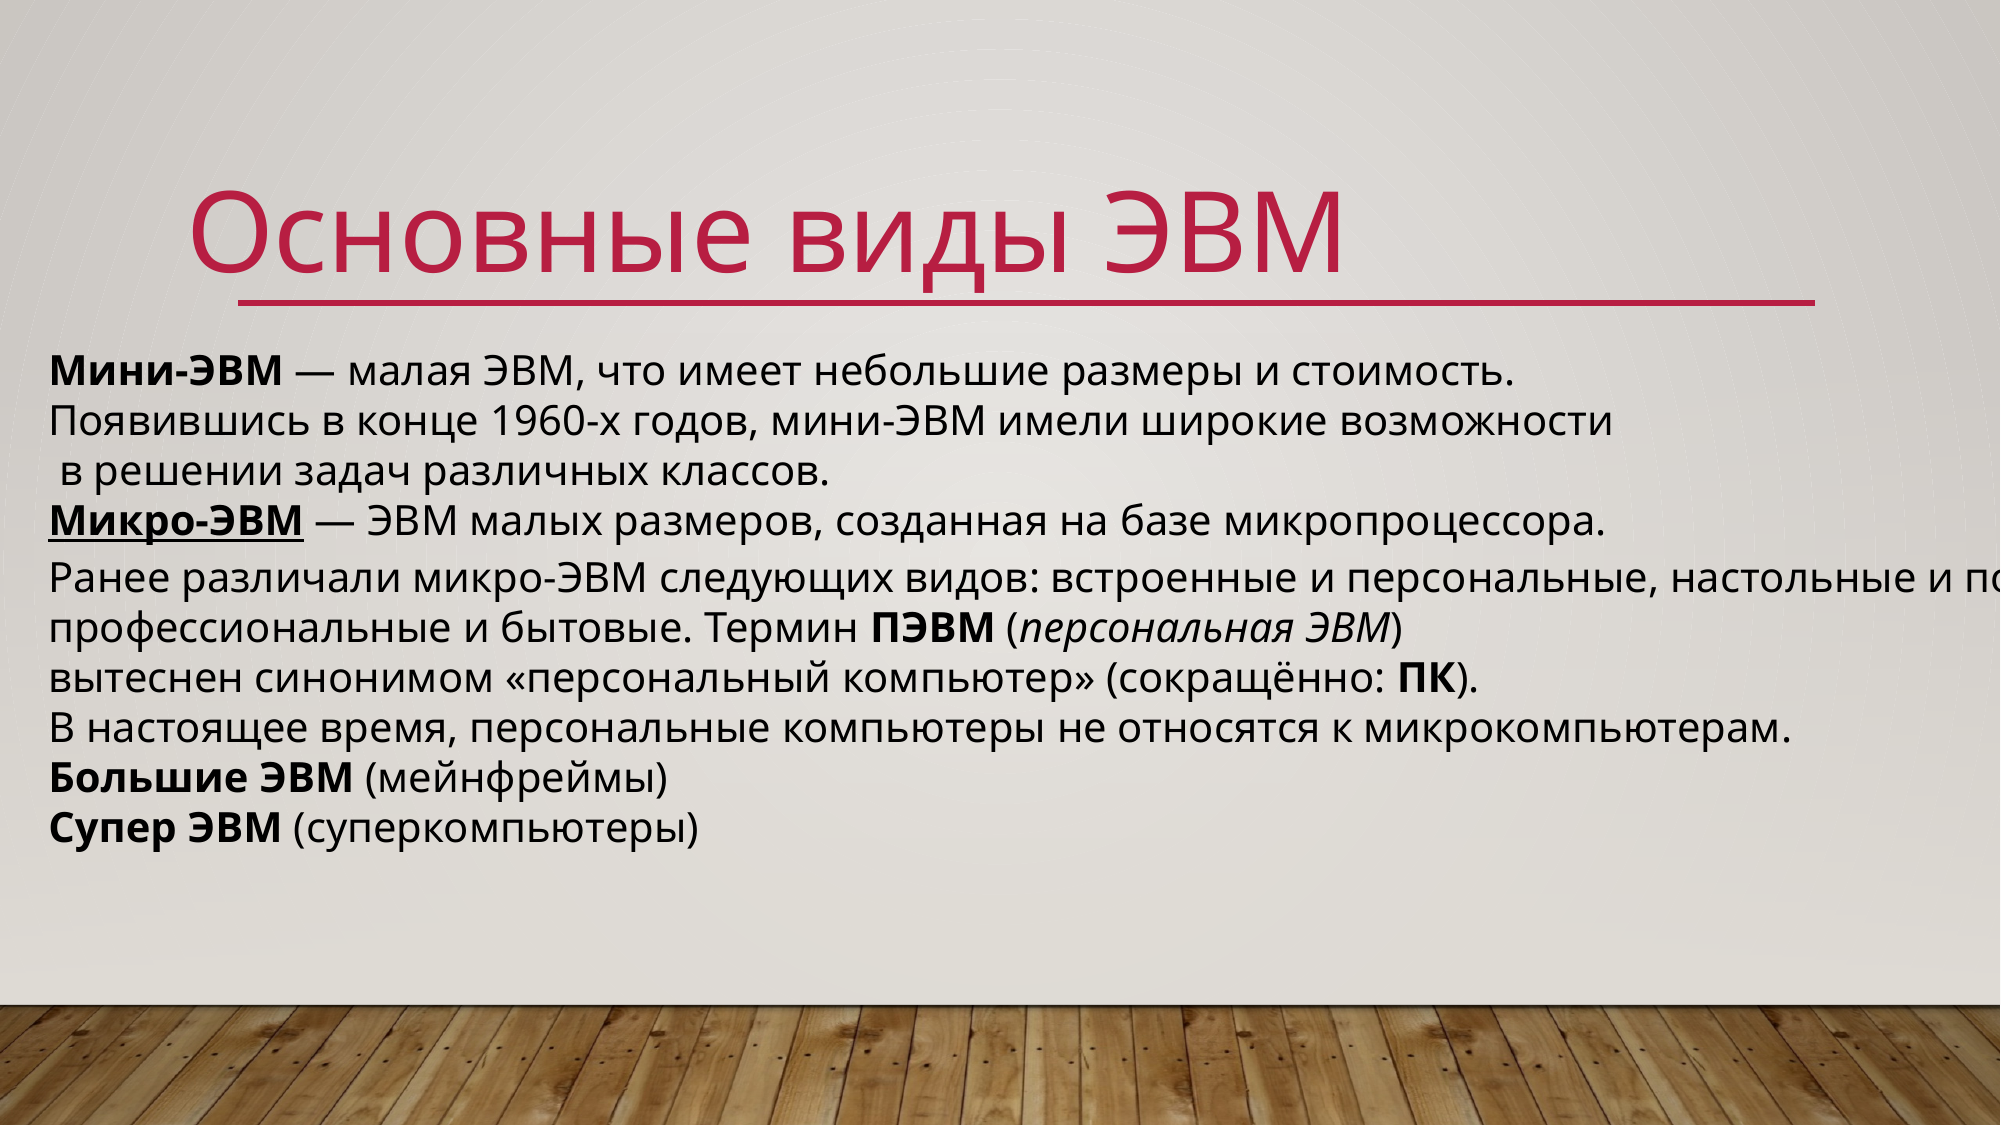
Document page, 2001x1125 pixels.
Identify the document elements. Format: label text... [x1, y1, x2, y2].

text_box Основные виды ЭВМ [171, 152, 1365, 303]
text_box Мини-ЭВМ — малая ЭВМ, что имеет небольшие размеры и стоимость. Появившись в конце 1960-х годов, мини-ЭВМ имели широкие возможности в решении задач различных классов. Микро-ЭВМ — ЭВМ малых размеров, созданная на базе микропроцессора. Ранее различали микро-ЭВМ следующих видов: встроенные и персональные, настольные и портативные, профессиональные и бытовые. Термин ПЭВМ (персональная ЭВМ) вытеснен синонимом «персональный компьютер» (сокращённо: ПК). В настоящее время, персональные компьютеры не относятся к микрокомпьютерам. Большие ЭВМ (мейнфреймы) Супер ЭВМ (суперкомпьютеры) [33, 336, 2000, 904]
picture [0, 1005, 2000, 1125]
